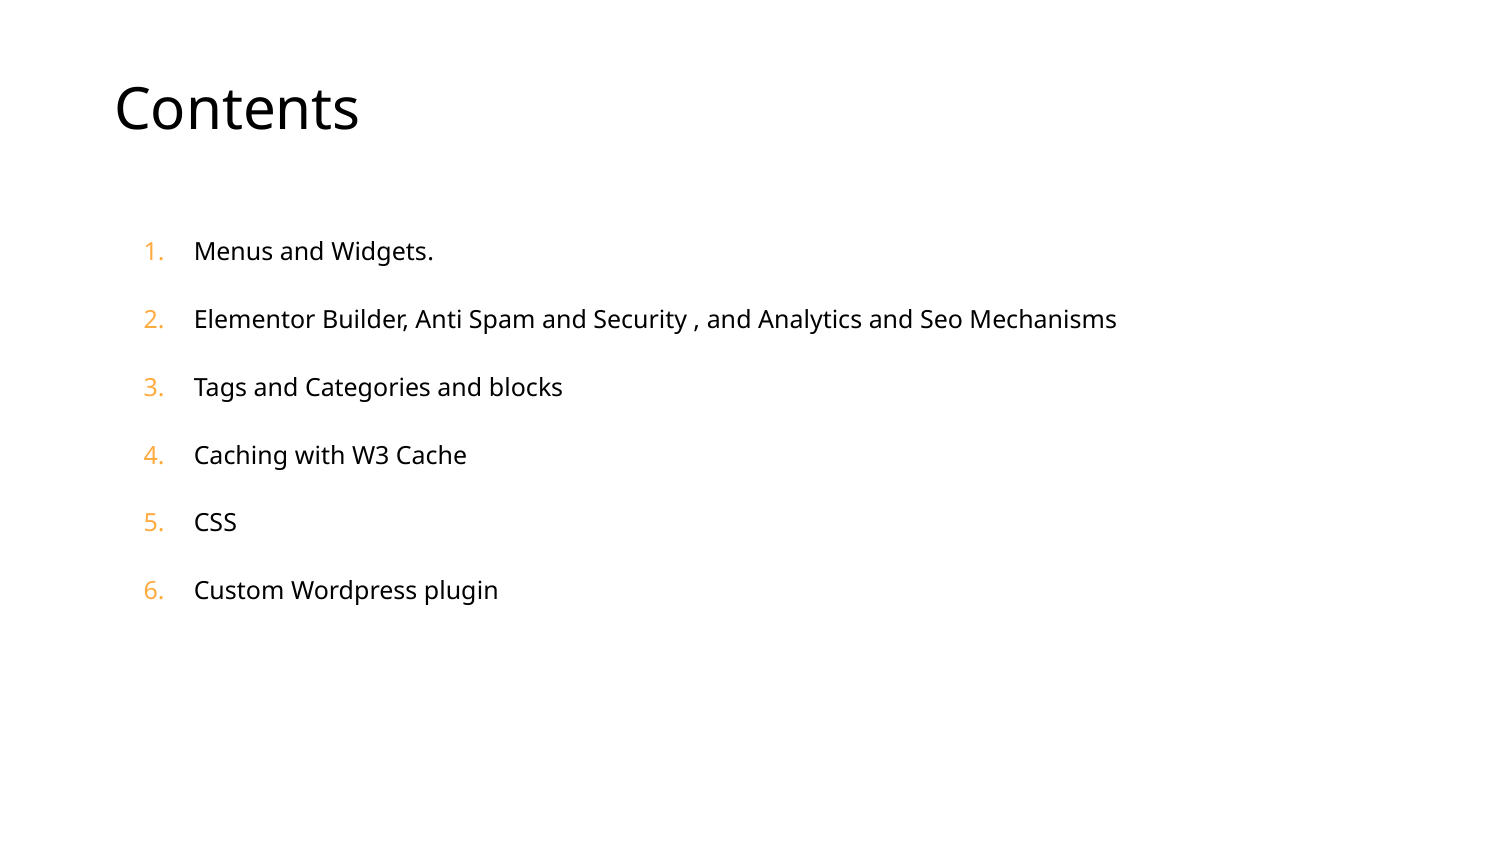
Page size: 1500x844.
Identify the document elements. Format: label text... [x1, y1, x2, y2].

title Contents [99, 56, 1195, 212]
list Menus and Widgets. Elementor Builder, Anti Spam and Security , and Analytics and Seo Mechanisms Tags and Categories and blocks Caching with W3 Cache CSS Custom Wordpress plugin [103, 212, 1179, 707]
